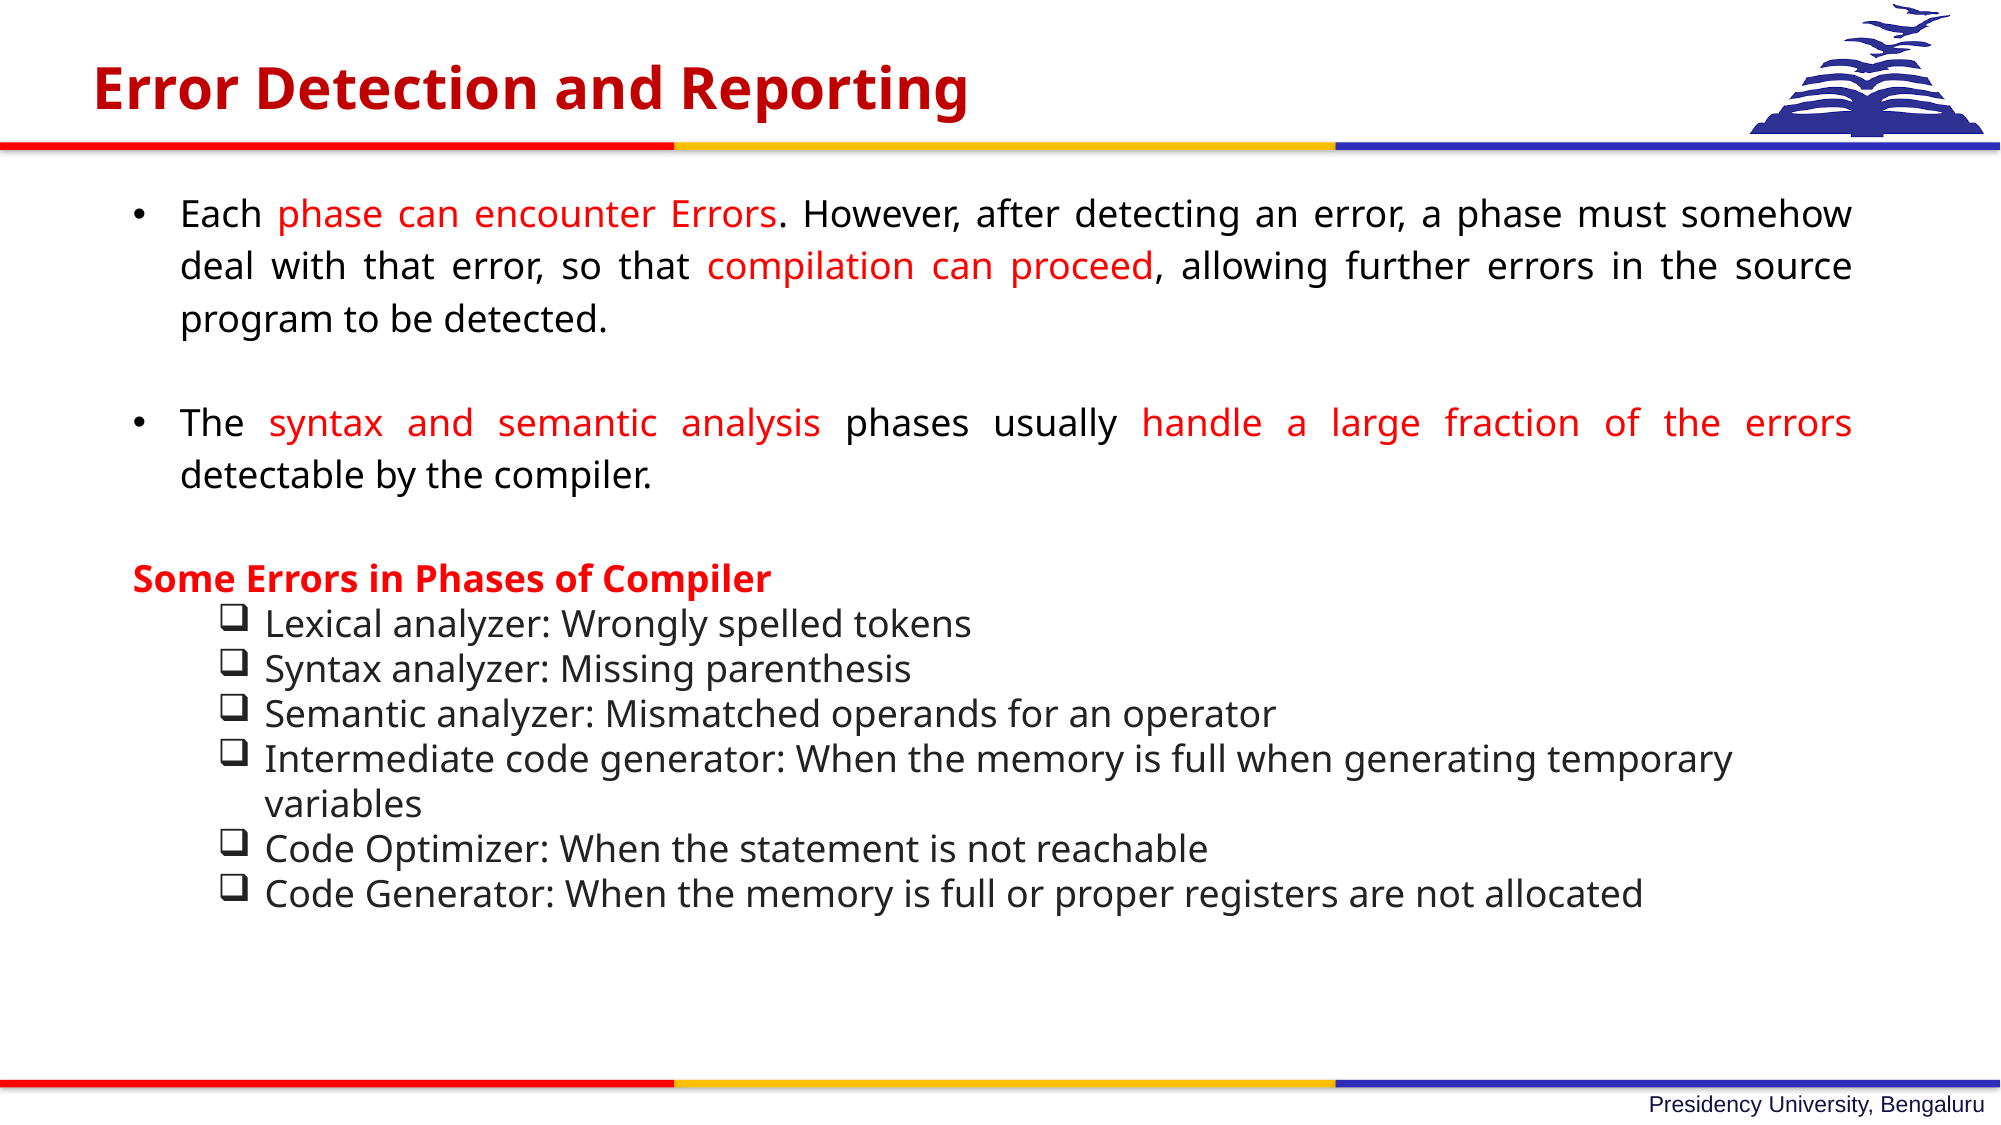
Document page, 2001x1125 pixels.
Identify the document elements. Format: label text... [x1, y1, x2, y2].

text_box Error Detection and Reporting [78, 43, 1066, 131]
picture [1749, 4, 1984, 138]
text_box Each phase can encounter Errors. However, after detecting an error, a phase must somehow deal with that error, so that compilation can proceed, allowing further errors in the source program to be detected. The syntax and semantic analysis phases usually handle a large fraction of the errors detectable by the compiler. Some Errors in Phases of Compiler Lexical analyzer: Wrongly spelled tokens Syntax analyzer: Missing parenthesis Semantic analyzer: Mismatched operands for an operator Intermediate code generator: When the memory is full when generating temporary variables Code Optimizer: When the statement is not reachable Code Generator: When the memory is full or proper registers are not allocated [118, 176, 1869, 975]
